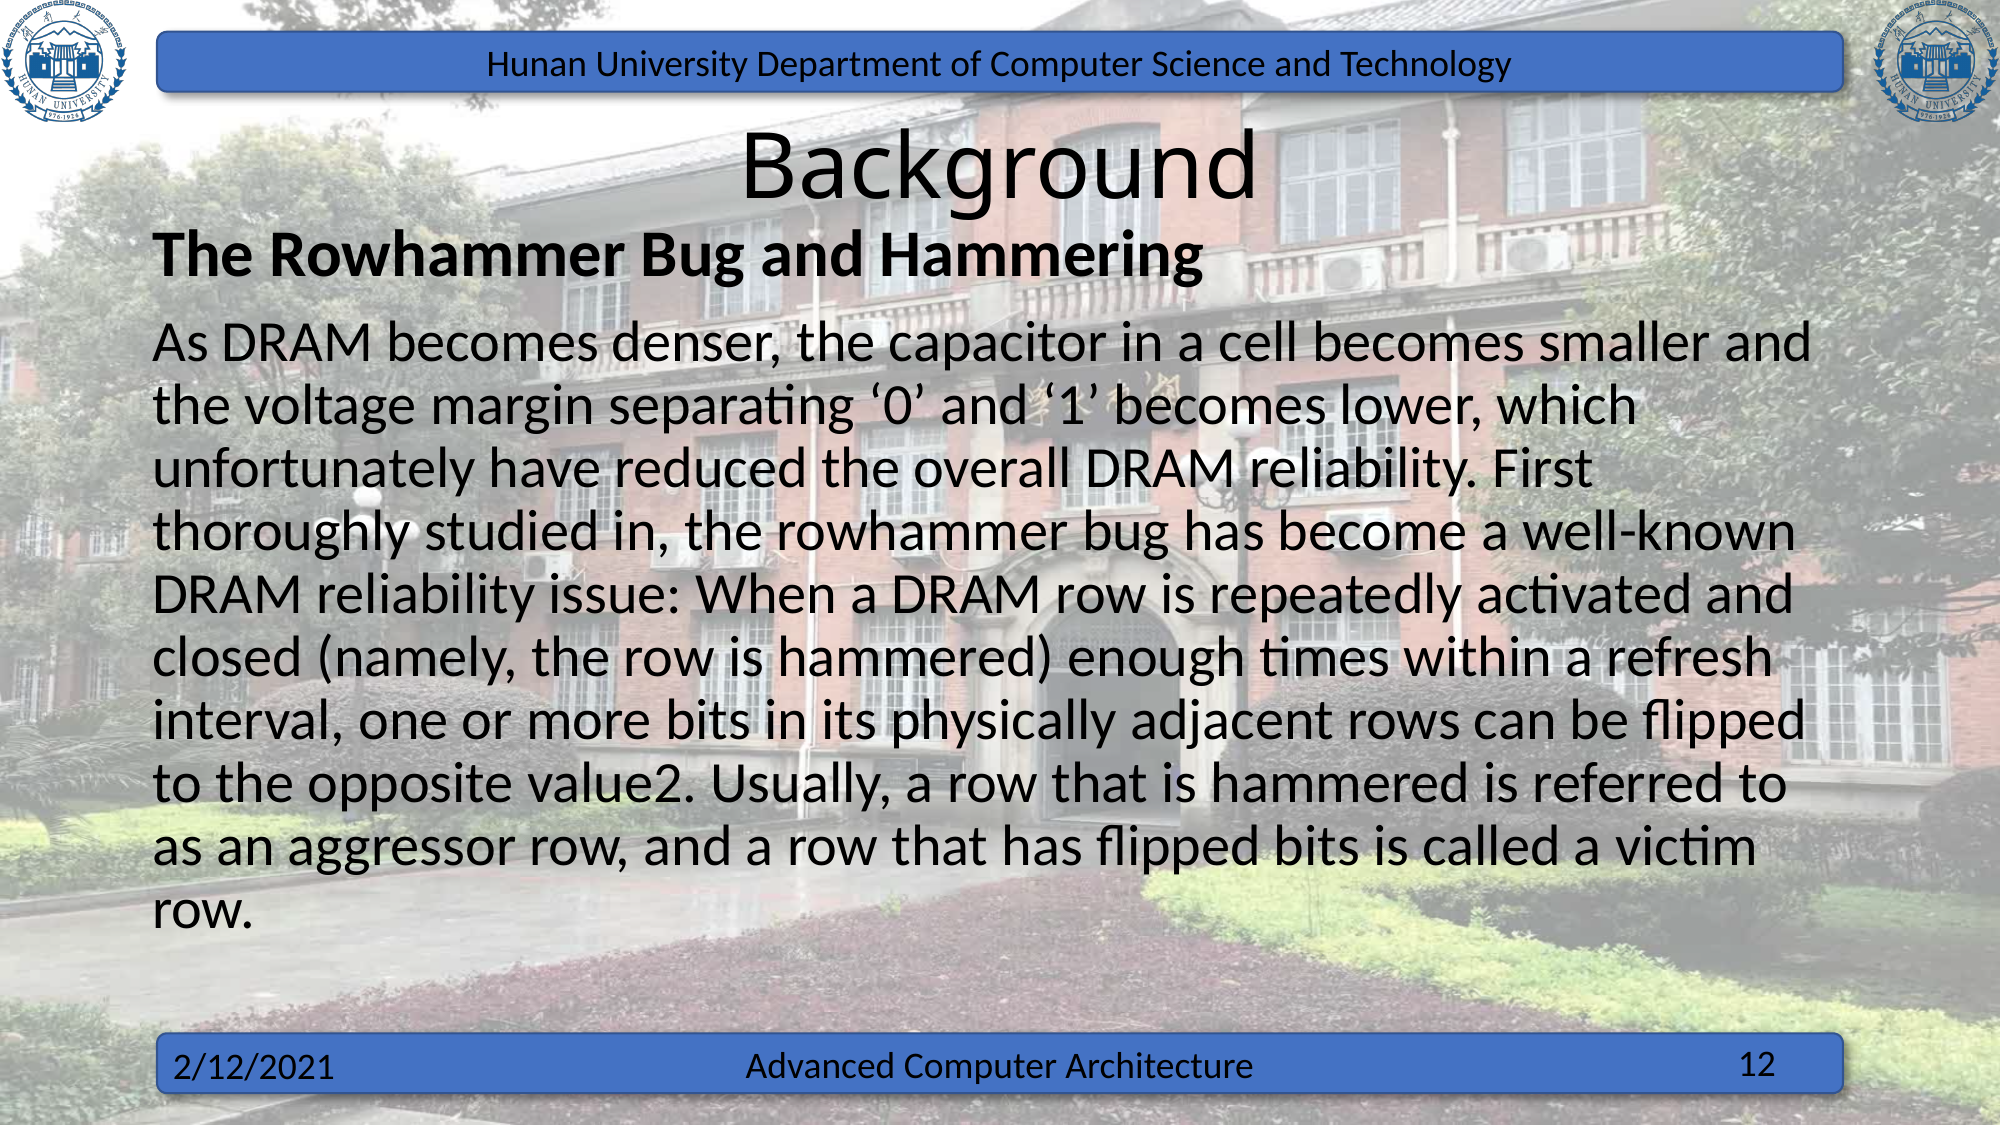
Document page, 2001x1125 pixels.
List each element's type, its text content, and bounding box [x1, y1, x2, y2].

title Background [137, 111, 1863, 278]
picture [1872, 0, 2000, 124]
list The Rowhammer Bug and Hammering As DRAM becomes denser, the capacitor in a cell becomes smaller and the voltage margin separating ‘0’ and ‘1’ becomes lower, which unfortunately have reduced the overall DRAM reliability. First thoroughly studied in, the rowhammer bug has become a well-known DRAM reliability issue: When a DRAM row is repeatedly activated and closed (namely, the row is hammered) enough times within a refresh interval, one or more bits in its physically adjacent rows can be flipped to the opposite value2. Usually, a row that is hammered is referred to as an aggressor row, and a row that has flipped bits is called a victim row. [137, 211, 1843, 1014]
picture [0, 0, 128, 124]
